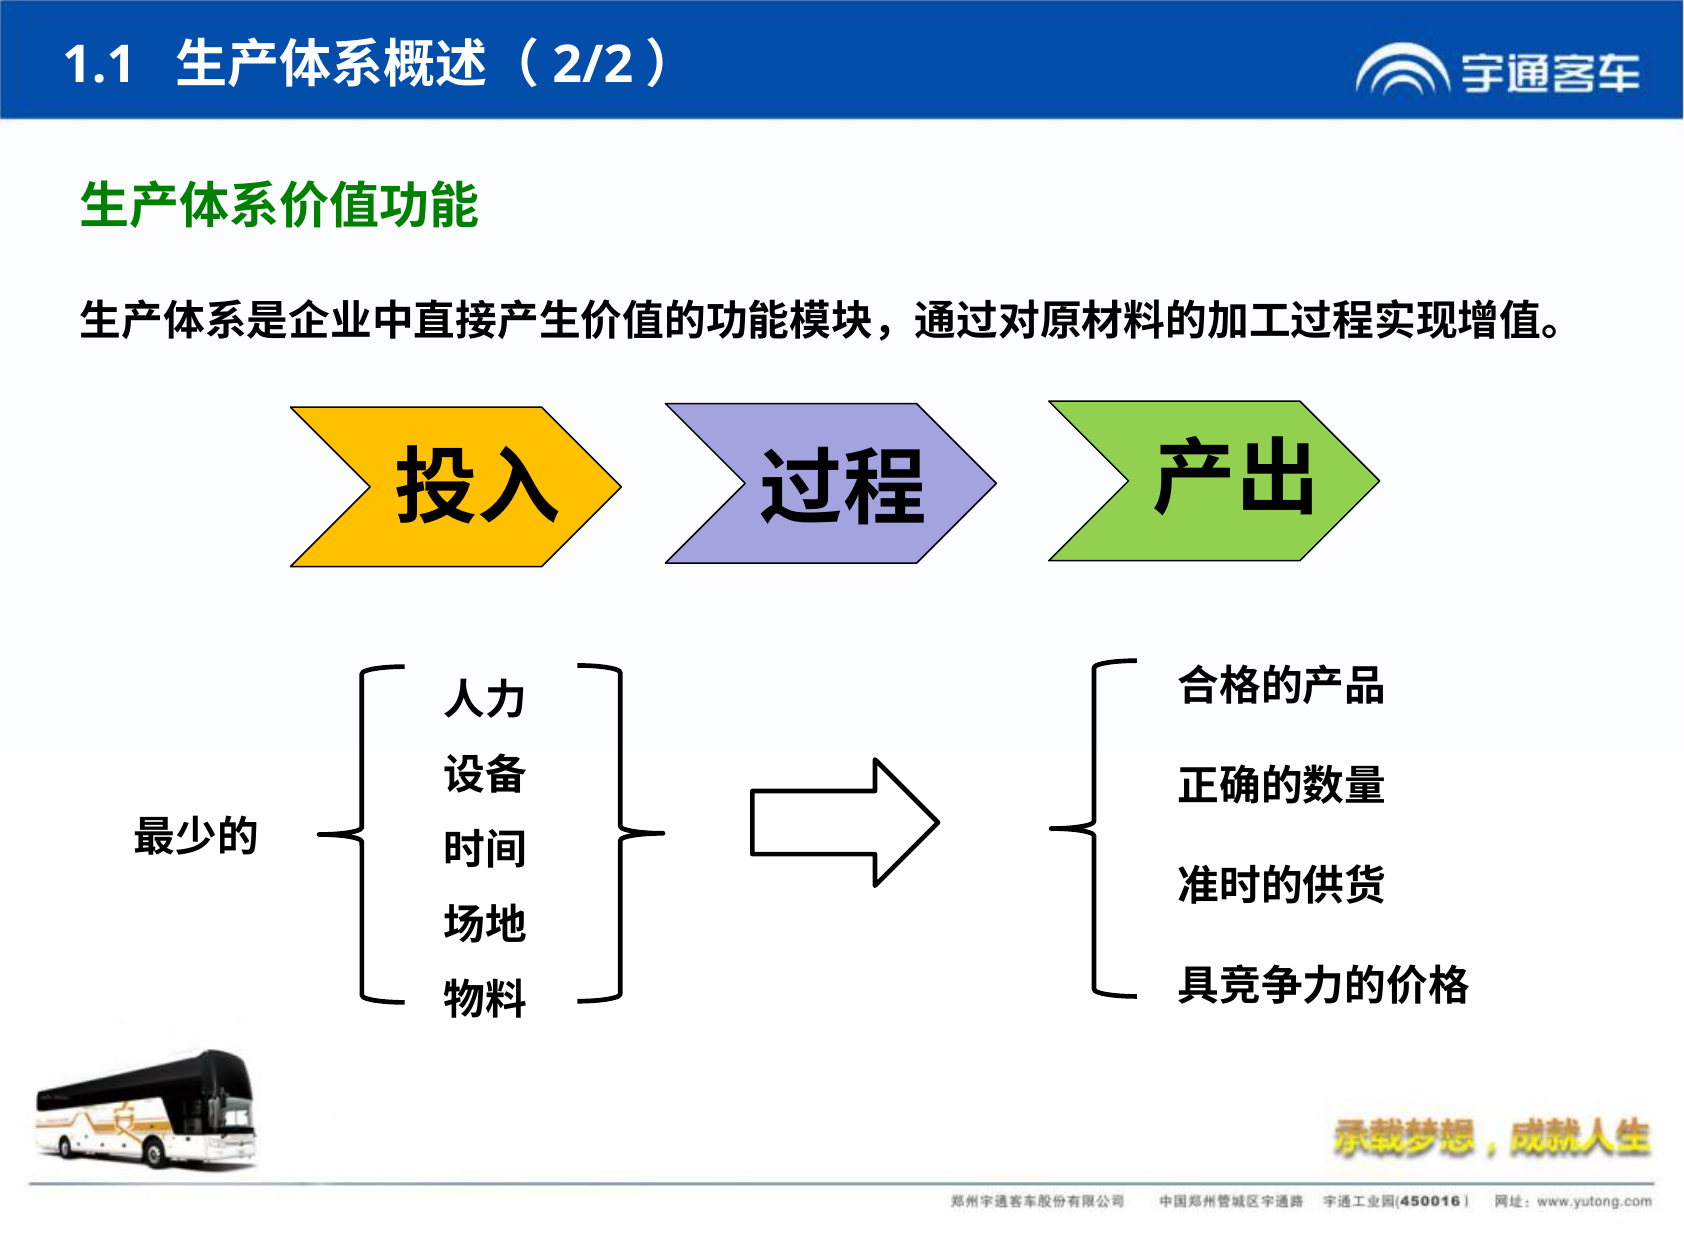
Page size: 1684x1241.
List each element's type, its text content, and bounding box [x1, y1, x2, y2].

picture [0, 0, 1684, 1241]
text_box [118, 640, 664, 1026]
text_box 生产体系价值功能 [65, 165, 926, 241]
text_box 1.1 生产体系概述（2/2） [47, 22, 1192, 121]
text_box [665, 403, 997, 564]
text_box [752, 759, 939, 886]
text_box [1050, 600, 1510, 1006]
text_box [290, 406, 622, 567]
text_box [1048, 400, 1380, 561]
text_box 生产体系是企业中直接产生价值的功能模块，通过对原材料的加工过程实现增值。 [64, 286, 1623, 351]
